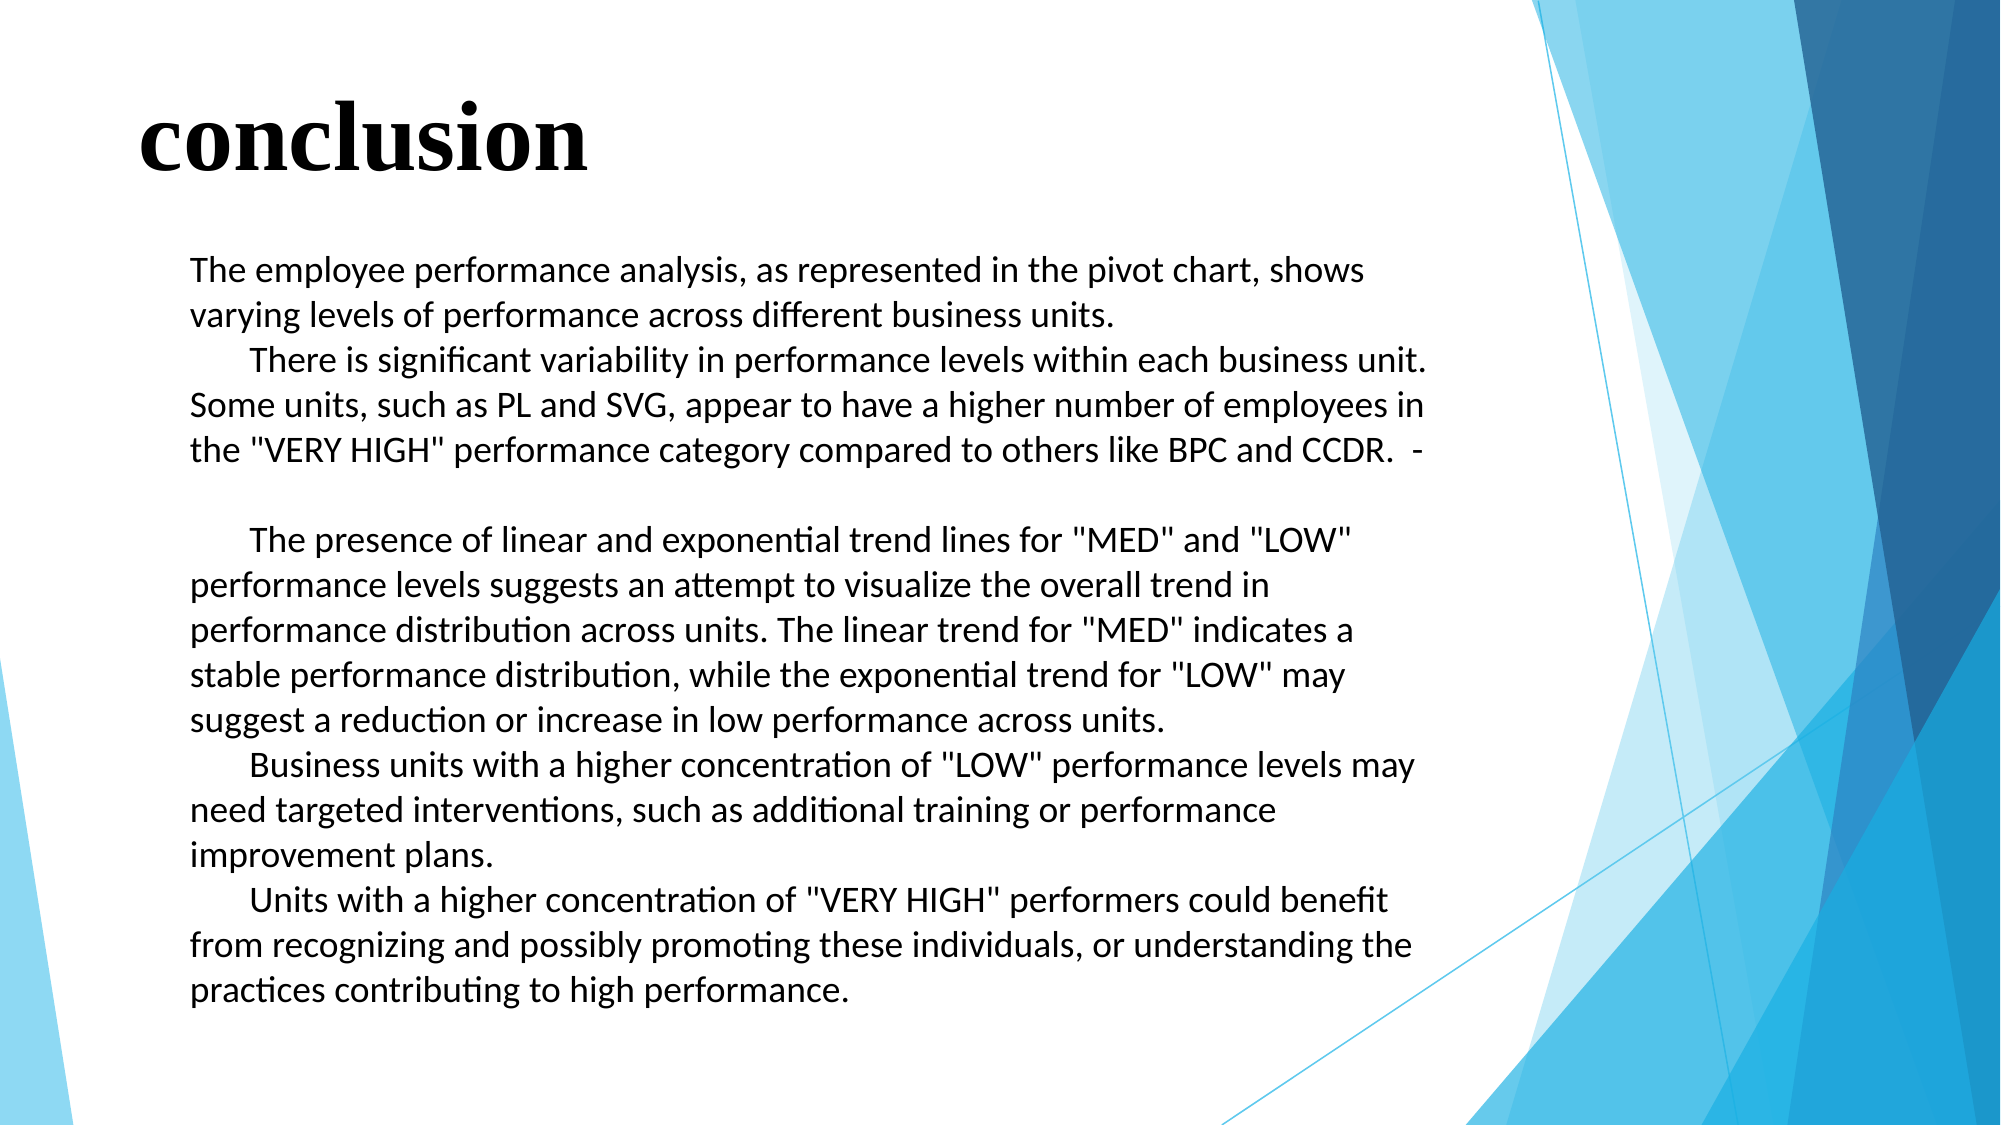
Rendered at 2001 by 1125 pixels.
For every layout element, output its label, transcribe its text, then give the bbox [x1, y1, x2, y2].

text_box The employee performance analysis, as represented in the pivot chart, shows varying levels of performance across different business units. There is significant variability in performance levels within each business unit. Some units, such as PL and SVG, appear to have a higher number of employees in the "VERY HIGH" performance category compared to others like BPC and CCDR. - The presence of linear and exponential trend lines for "MED" and "LOW" performance levels suggests an attempt to visualize the overall trend in performance distribution across units. The linear trend for "MED" indicates a stable performance distribution, while the exponential trend for "LOW" may suggest a reduction or increase in low performance across units. Business units with a higher concentration of "LOW" performance levels may need targeted interventions, such as additional training or performance improvement plans. Units with a higher concentration of "VERY HIGH" performers could benefit from recognizing and possibly promoting these individuals, or understanding the practices contributing to high performance. [174, 237, 1463, 1018]
title conclusion [123, 62, 1877, 183]
